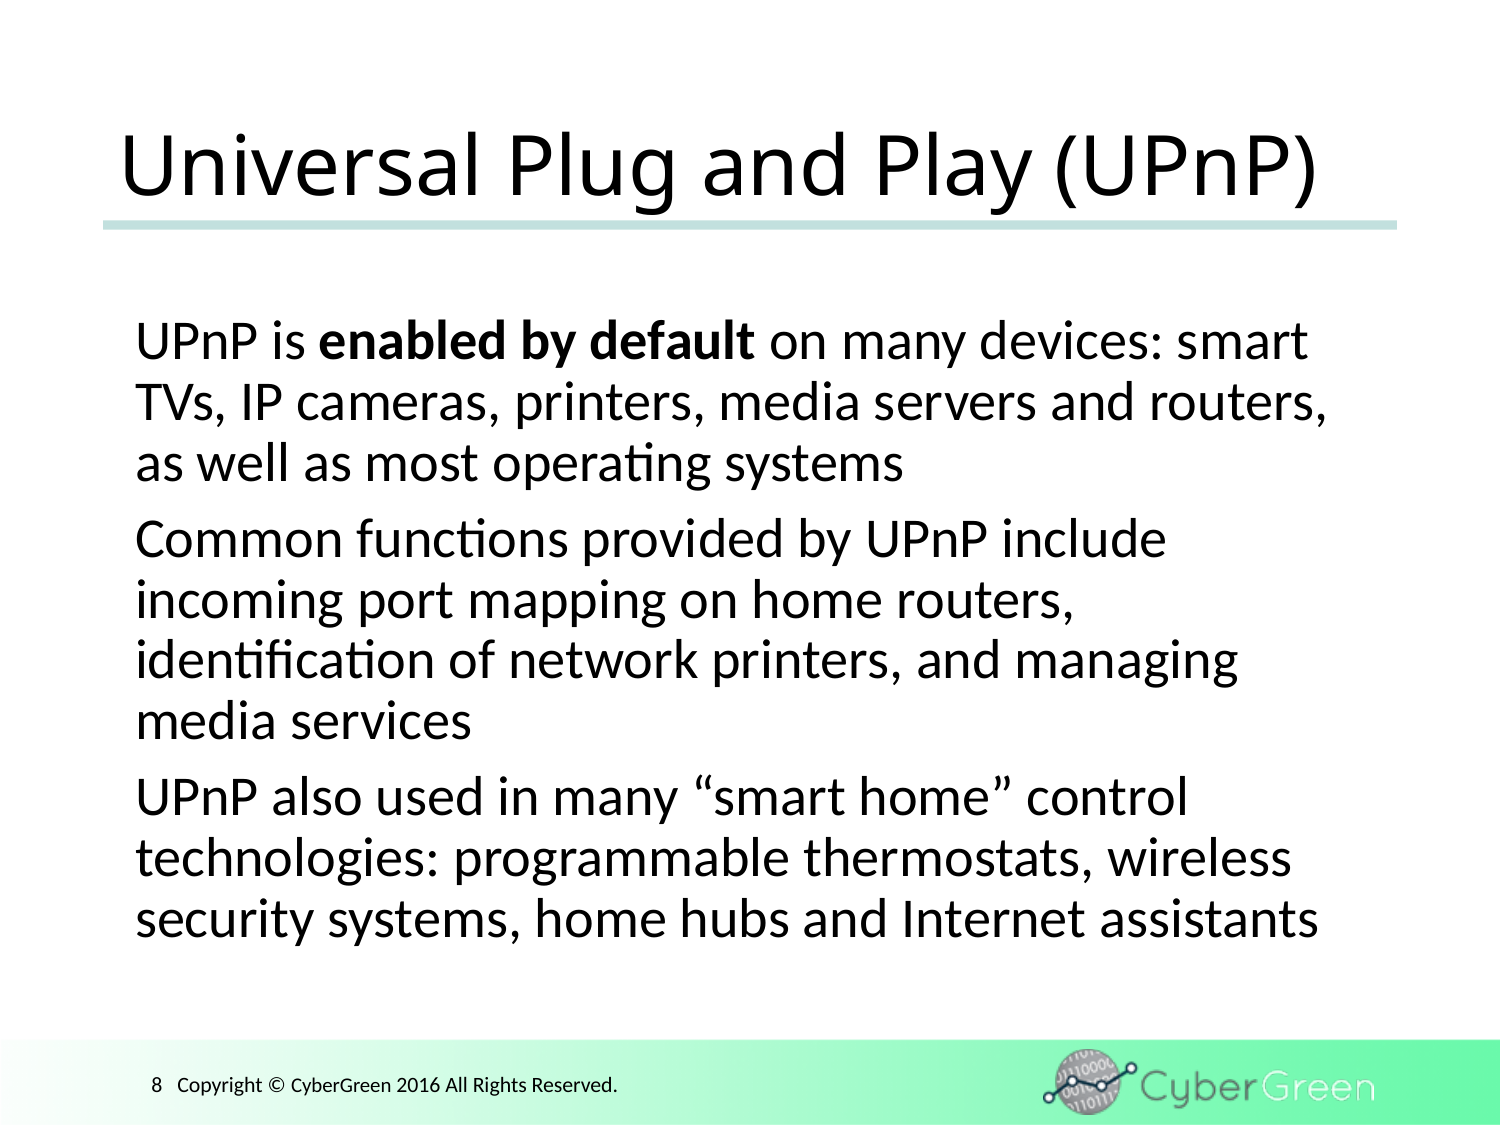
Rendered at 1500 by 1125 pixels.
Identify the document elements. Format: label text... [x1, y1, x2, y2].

picture [2, 1041, 1500, 1124]
list UPnP is enabled by default on many devices: smart TVs, IP cameras, printers, media servers and routers, as well as most operating systems Common functions provided by UPnP include incoming port mapping on home routers, identification of network printers, and managing media services UPnP also used in many “smart home” control technologies: programmable thermostats, wireless security systems, home hubs and Internet assistants [119, 303, 1397, 1012]
title Universal Plug and Play (UPnP) [103, 59, 1397, 278]
footer 8 Copyright © CyberGreen 2016 All Rights Reserved. [136, 1063, 808, 1108]
